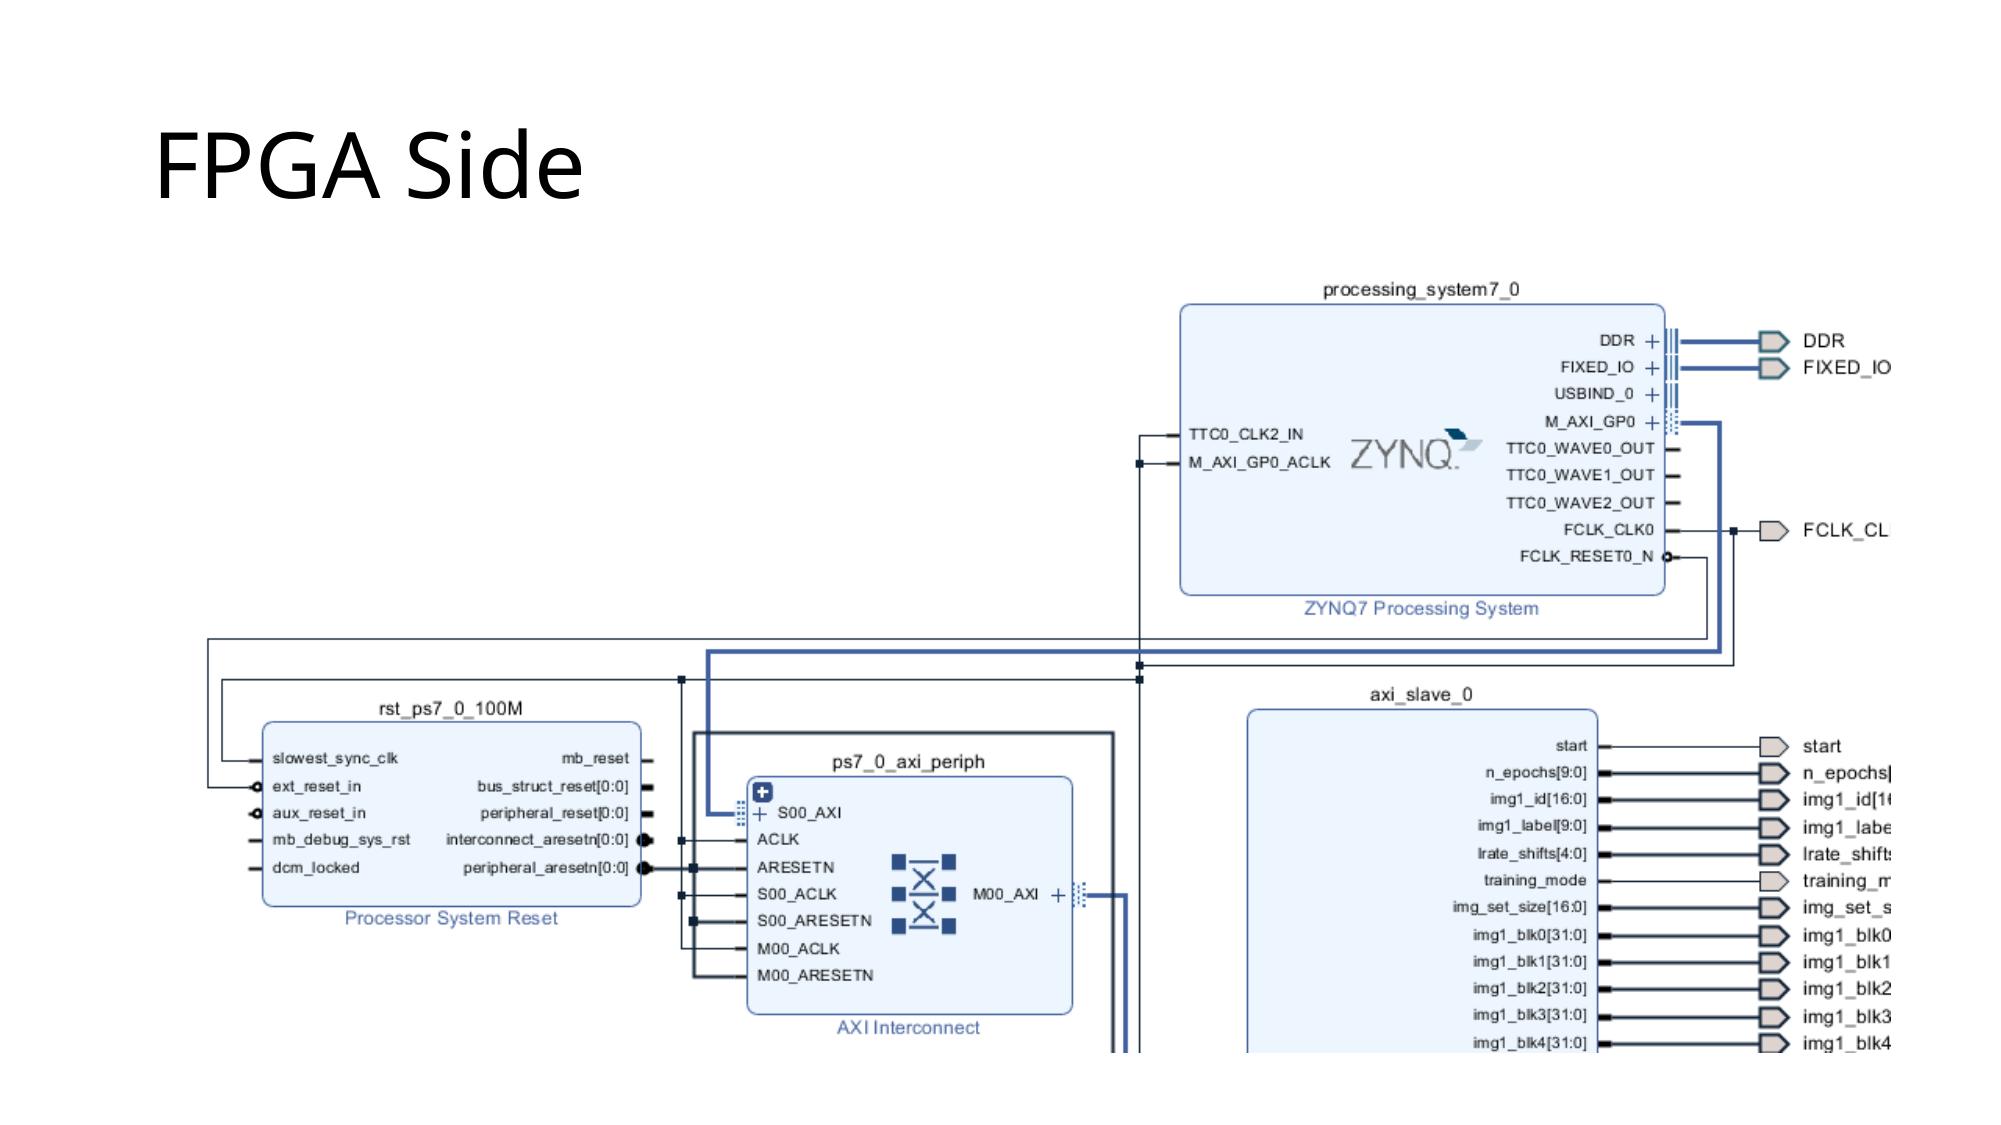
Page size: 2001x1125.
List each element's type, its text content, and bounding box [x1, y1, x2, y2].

picture [159, 260, 1891, 1053]
title FPGA Side [137, 59, 1863, 278]
